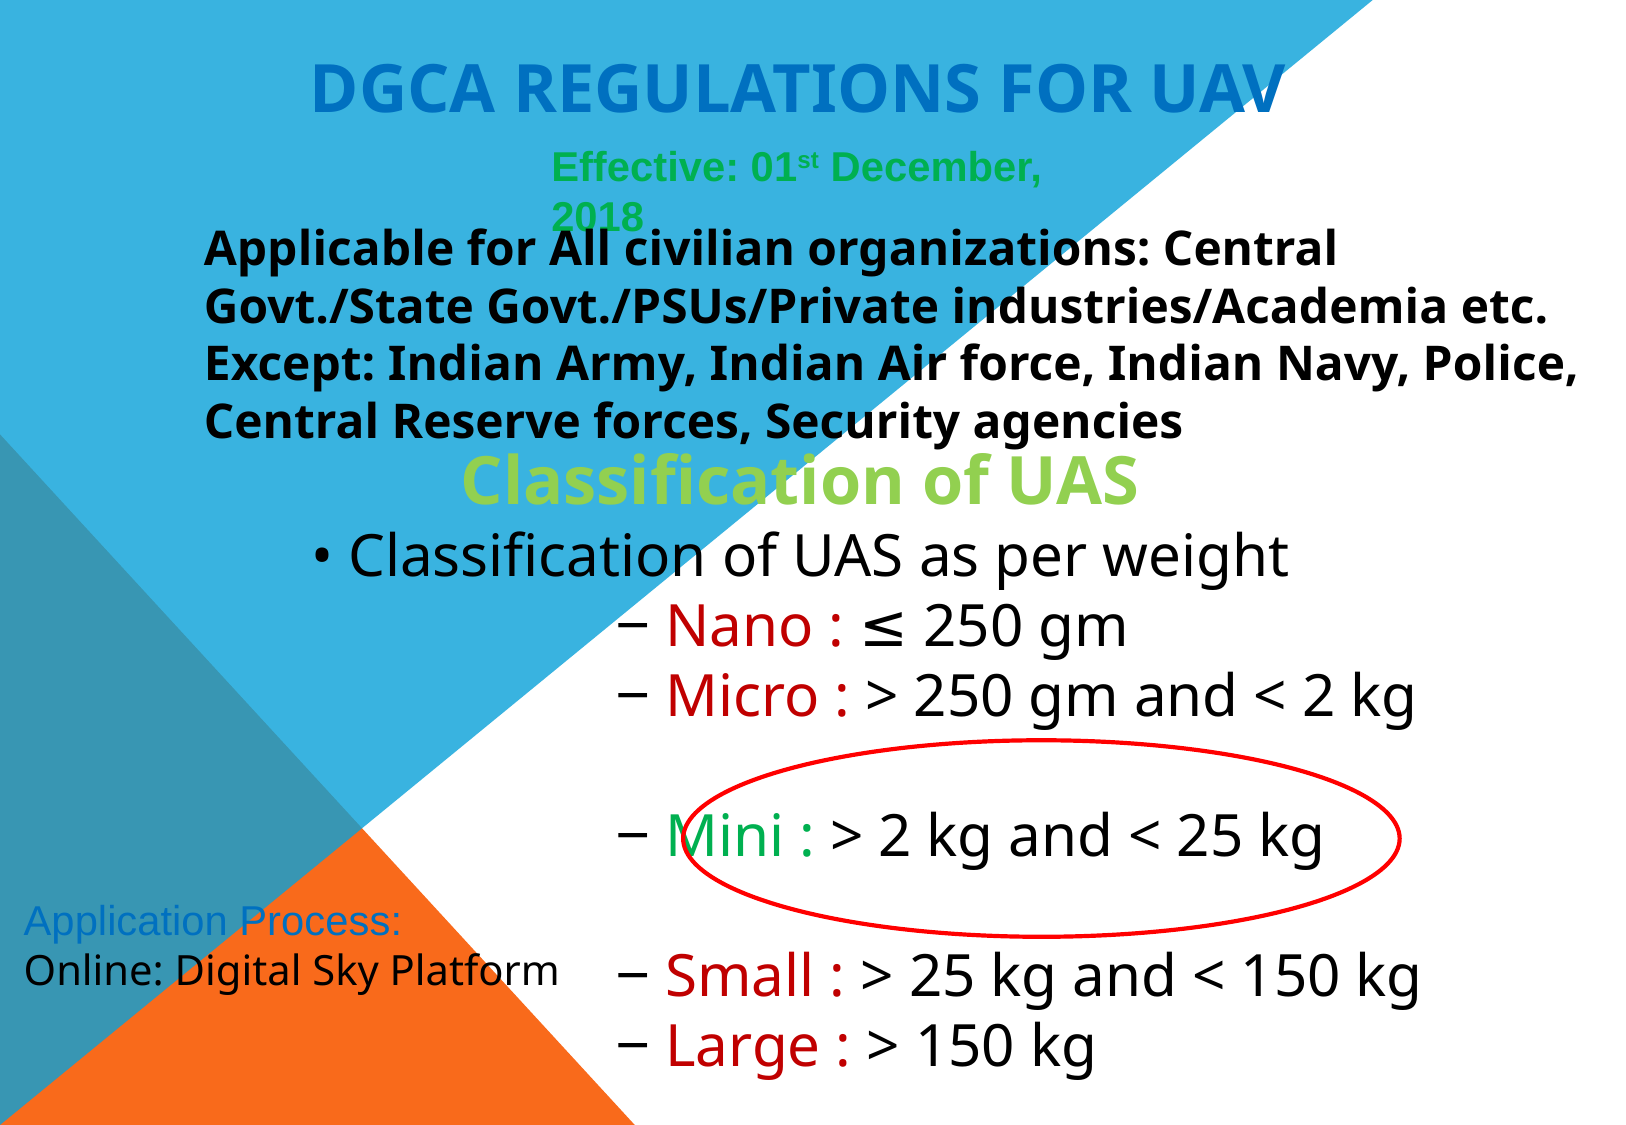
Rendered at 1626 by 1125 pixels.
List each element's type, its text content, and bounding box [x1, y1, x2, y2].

text_box [681, 738, 1402, 939]
text_box Application Process: Online: Digital Sky Platform [9, 886, 653, 1052]
title DGCA regulations for UAV [125, 4, 1489, 126]
text_box Applicable for All civilian organizations: Central Govt./State Govt./PSUs/Private industries/Academia etc. Except: Indian Army, Indian Air force, Indian Navy, Police, Central Reserve forces, Security agencies [189, 210, 1603, 455]
text_box Classification of UAS • Classification of UAS as per weight ‒ Nano : ≤ 250 gm ‒ Micro : > 250 gm and < 2 kg ‒ Mini : > 2 kg and < 25 kg ‒ Small : > 25 kg and < 150 kg ‒ Large : > 150 kg [77, 430, 1523, 1086]
text_box Effective: 01st December, 2018 [536, 132, 1090, 210]
